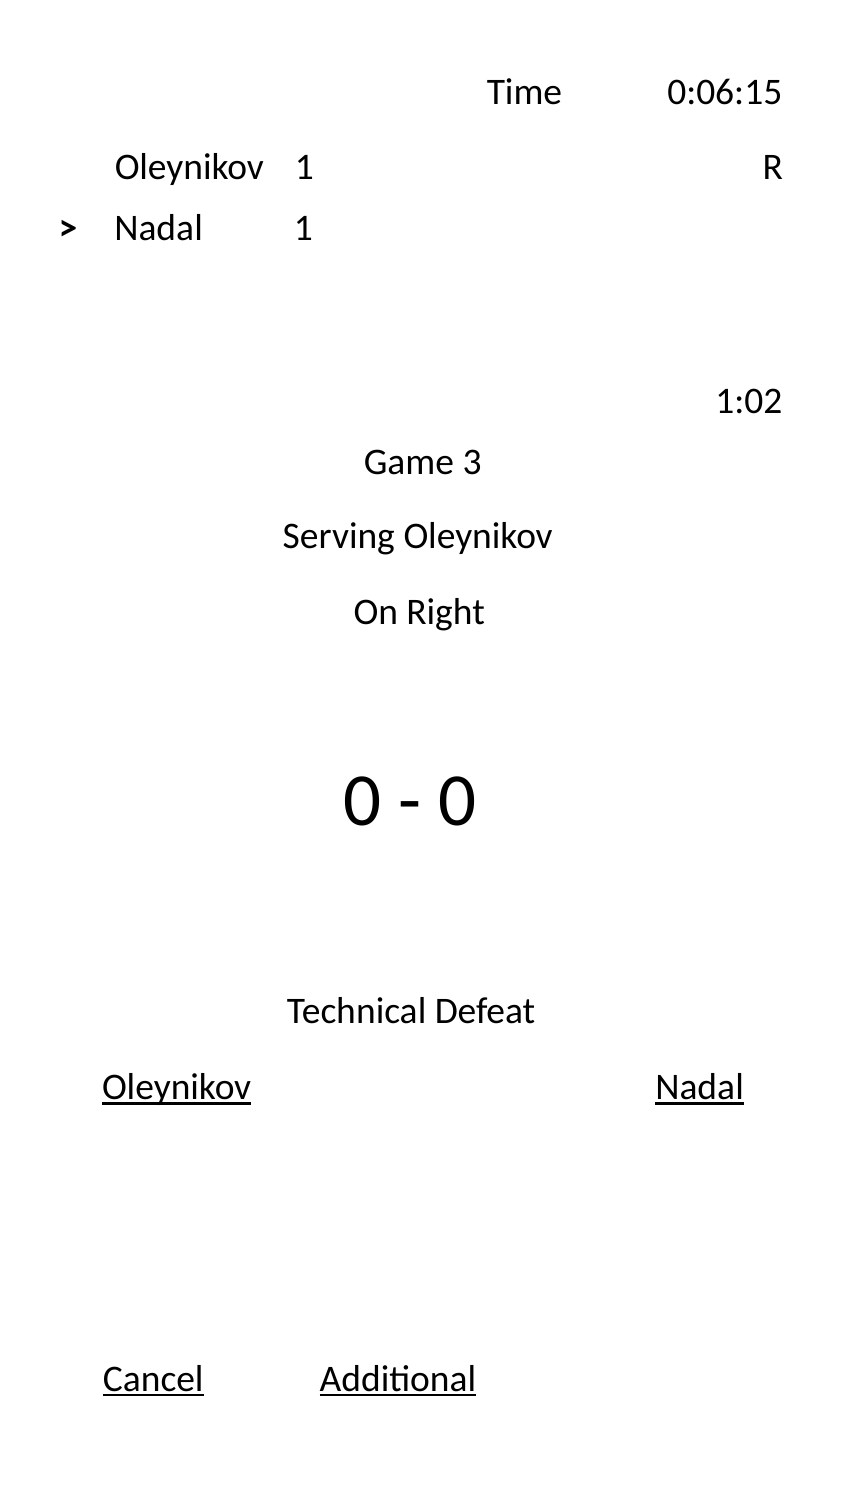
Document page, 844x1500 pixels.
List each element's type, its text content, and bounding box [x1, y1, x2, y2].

text_box > [43, 195, 93, 256]
text_box Additional [304, 1346, 492, 1407]
text_box On Right [338, 580, 500, 640]
text_box 0 - 0 [328, 742, 492, 848]
text_box Game 3 [349, 430, 497, 490]
text_box Nadal [99, 195, 218, 256]
text_box Oleynikov [87, 1054, 275, 1115]
text_box 1:02 [700, 368, 798, 428]
text_box Serving Oleynikov [267, 503, 577, 563]
text_box Technical Defeat [272, 978, 551, 1039]
text_box 0:06:15 [652, 59, 798, 120]
text_box Time [472, 59, 578, 120]
text_box Nadal [640, 1054, 759, 1115]
text_box Cancel [88, 1346, 219, 1407]
text_box R [747, 135, 798, 195]
text_box 1 [279, 195, 328, 256]
text_box 1 [280, 135, 330, 195]
text_box Oleynikov [99, 135, 279, 195]
